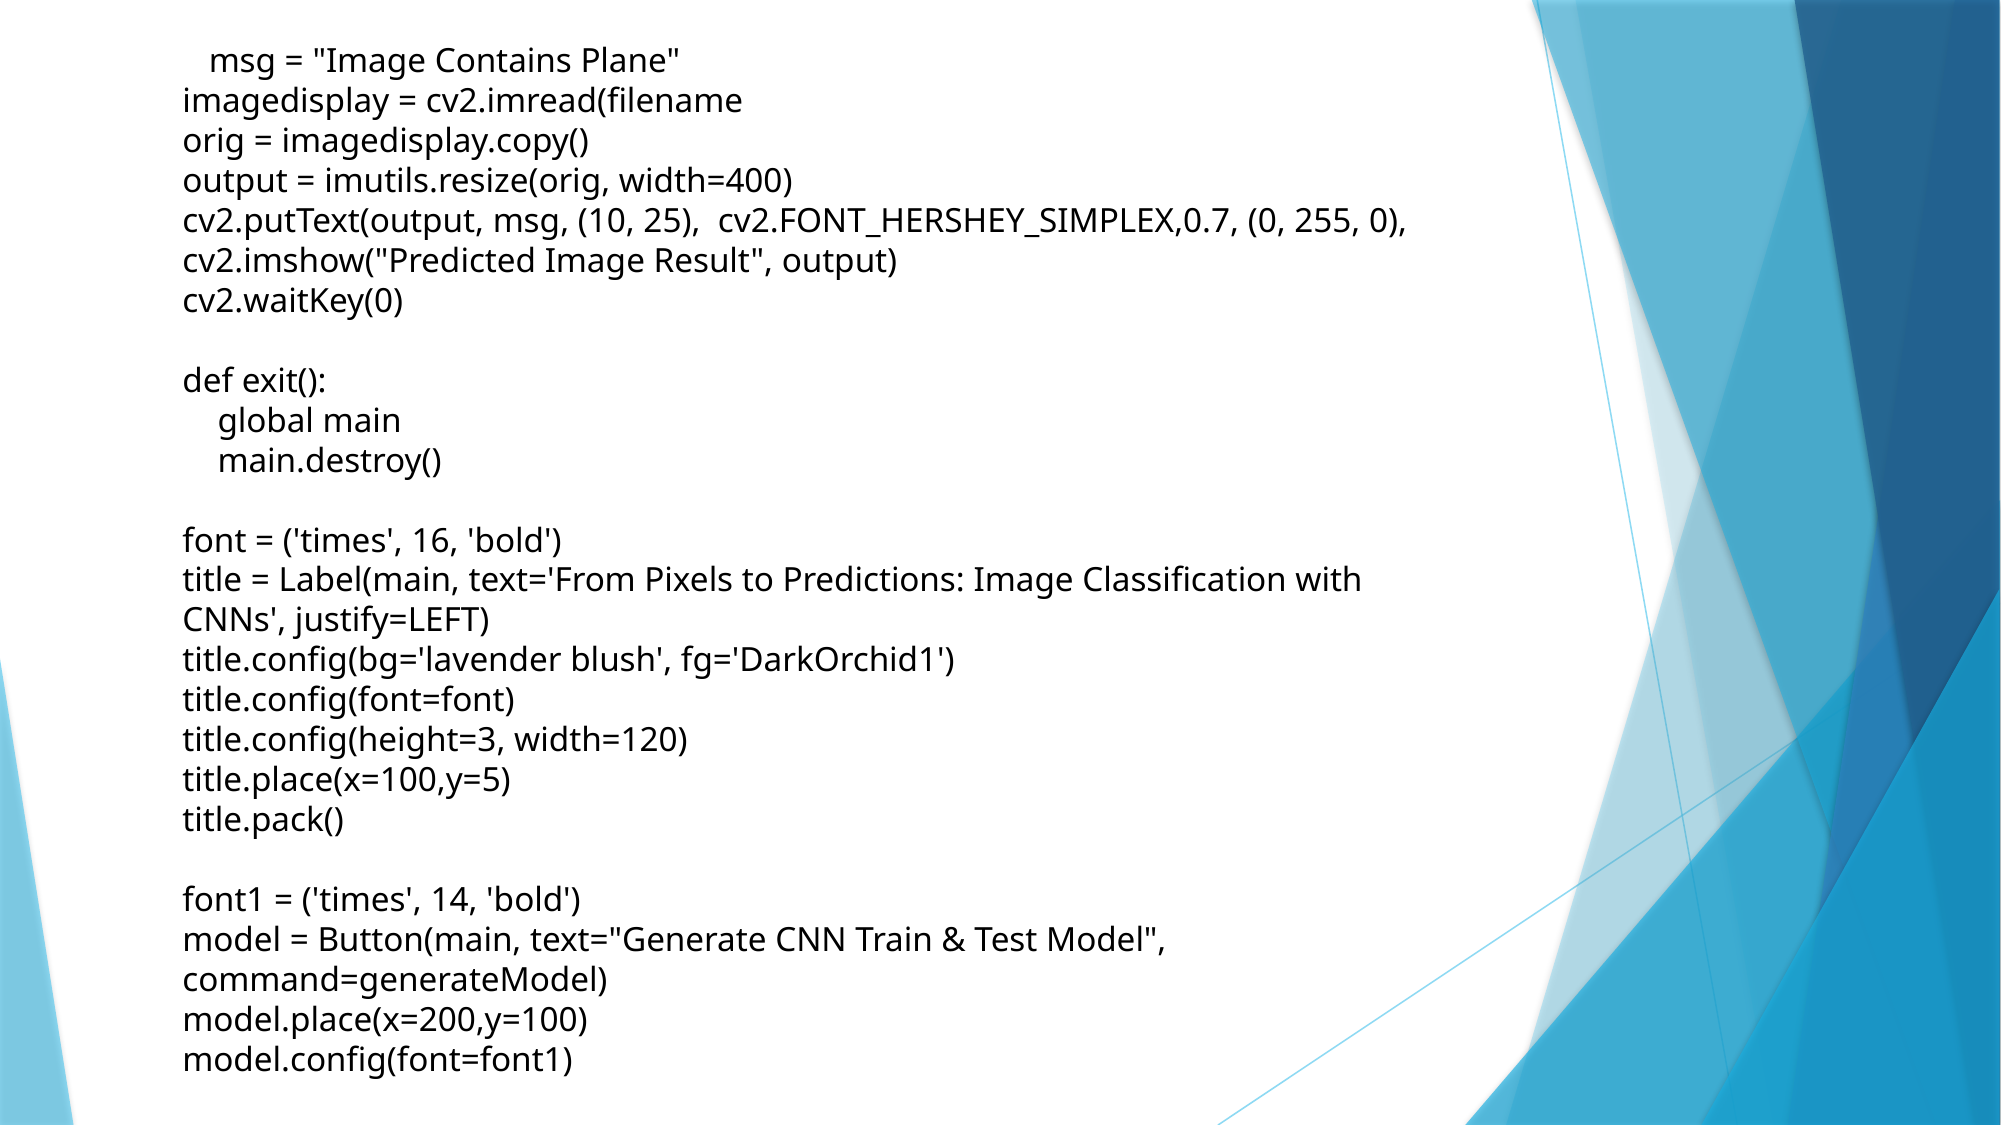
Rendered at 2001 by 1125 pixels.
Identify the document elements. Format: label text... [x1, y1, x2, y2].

text_box msg = "Image Contains Plane" imagedisplay = cv2.imread(filename orig = imagedisplay.copy() output = imutils.resize(orig, width=400) cv2.putText(output, msg, (10, 25), cv2.FONT_HERSHEY_SIMPLEX,0.7, (0, 255, 0), cv2.imshow("Predicted Image Result", output) cv2.waitKey(0) def exit(): global main main.destroy() font = ('times', 16, 'bold') title = Label(main, text='From Pixels to Predictions: Image Classification with CNNs', justify=LEFT) title.config(bg='lavender blush', fg='DarkOrchid1') title.config(font=font) title.config(height=3, width=120) title.place(x=100,y=5) title.pack() font1 = ('times', 14, 'bold') model = Button(main, text="Generate CNN Train & Test Model", command=generateModel) model.place(x=200,y=100) model.config(font=font1) [167, 32, 1486, 1125]
